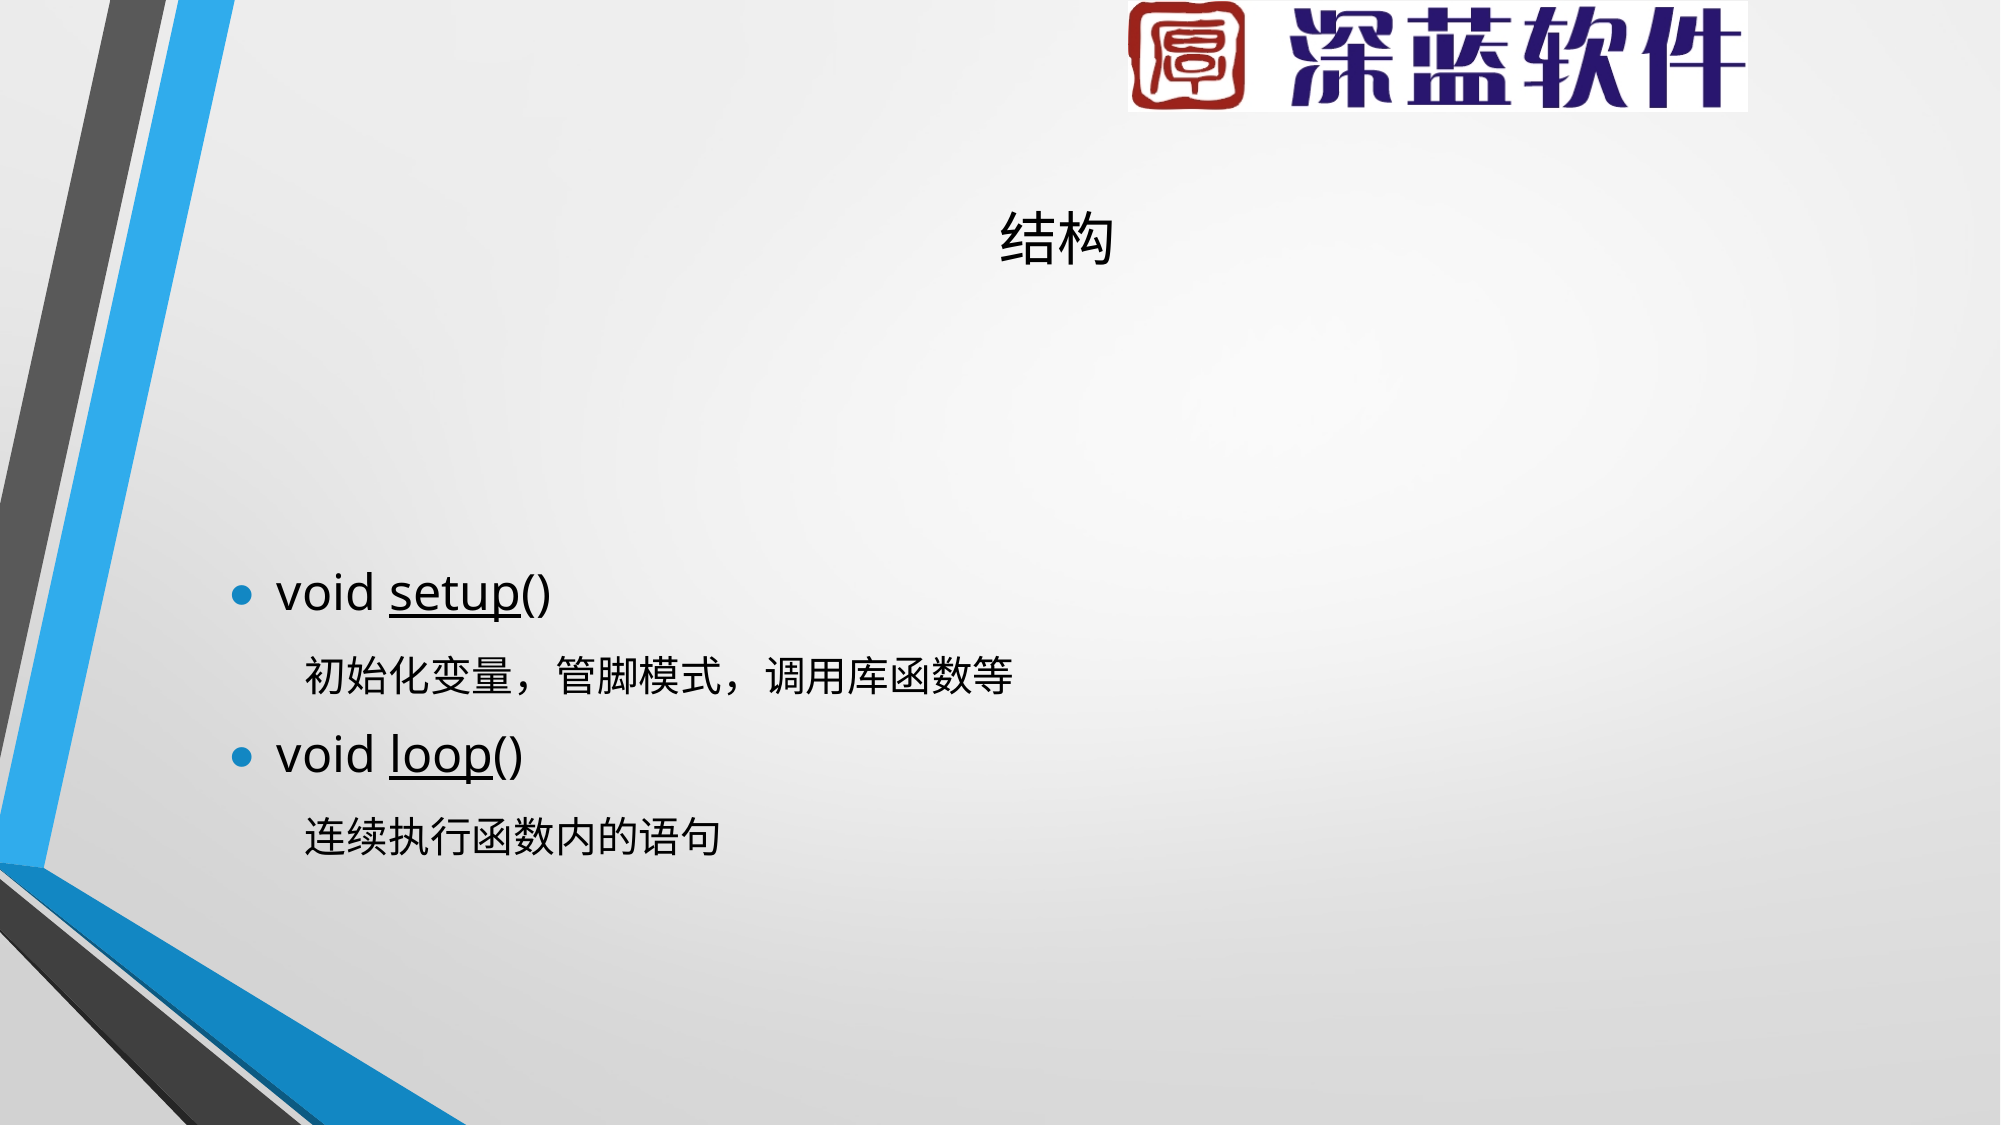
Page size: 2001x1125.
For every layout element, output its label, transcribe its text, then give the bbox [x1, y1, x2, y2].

list void setup() 初始化变量，管脚模式，调用库函数等 void loop() 连续执行函数内的语句 [214, 437, 1900, 985]
title 结构 [214, 75, 1900, 400]
picture [1127, 0, 1748, 112]
